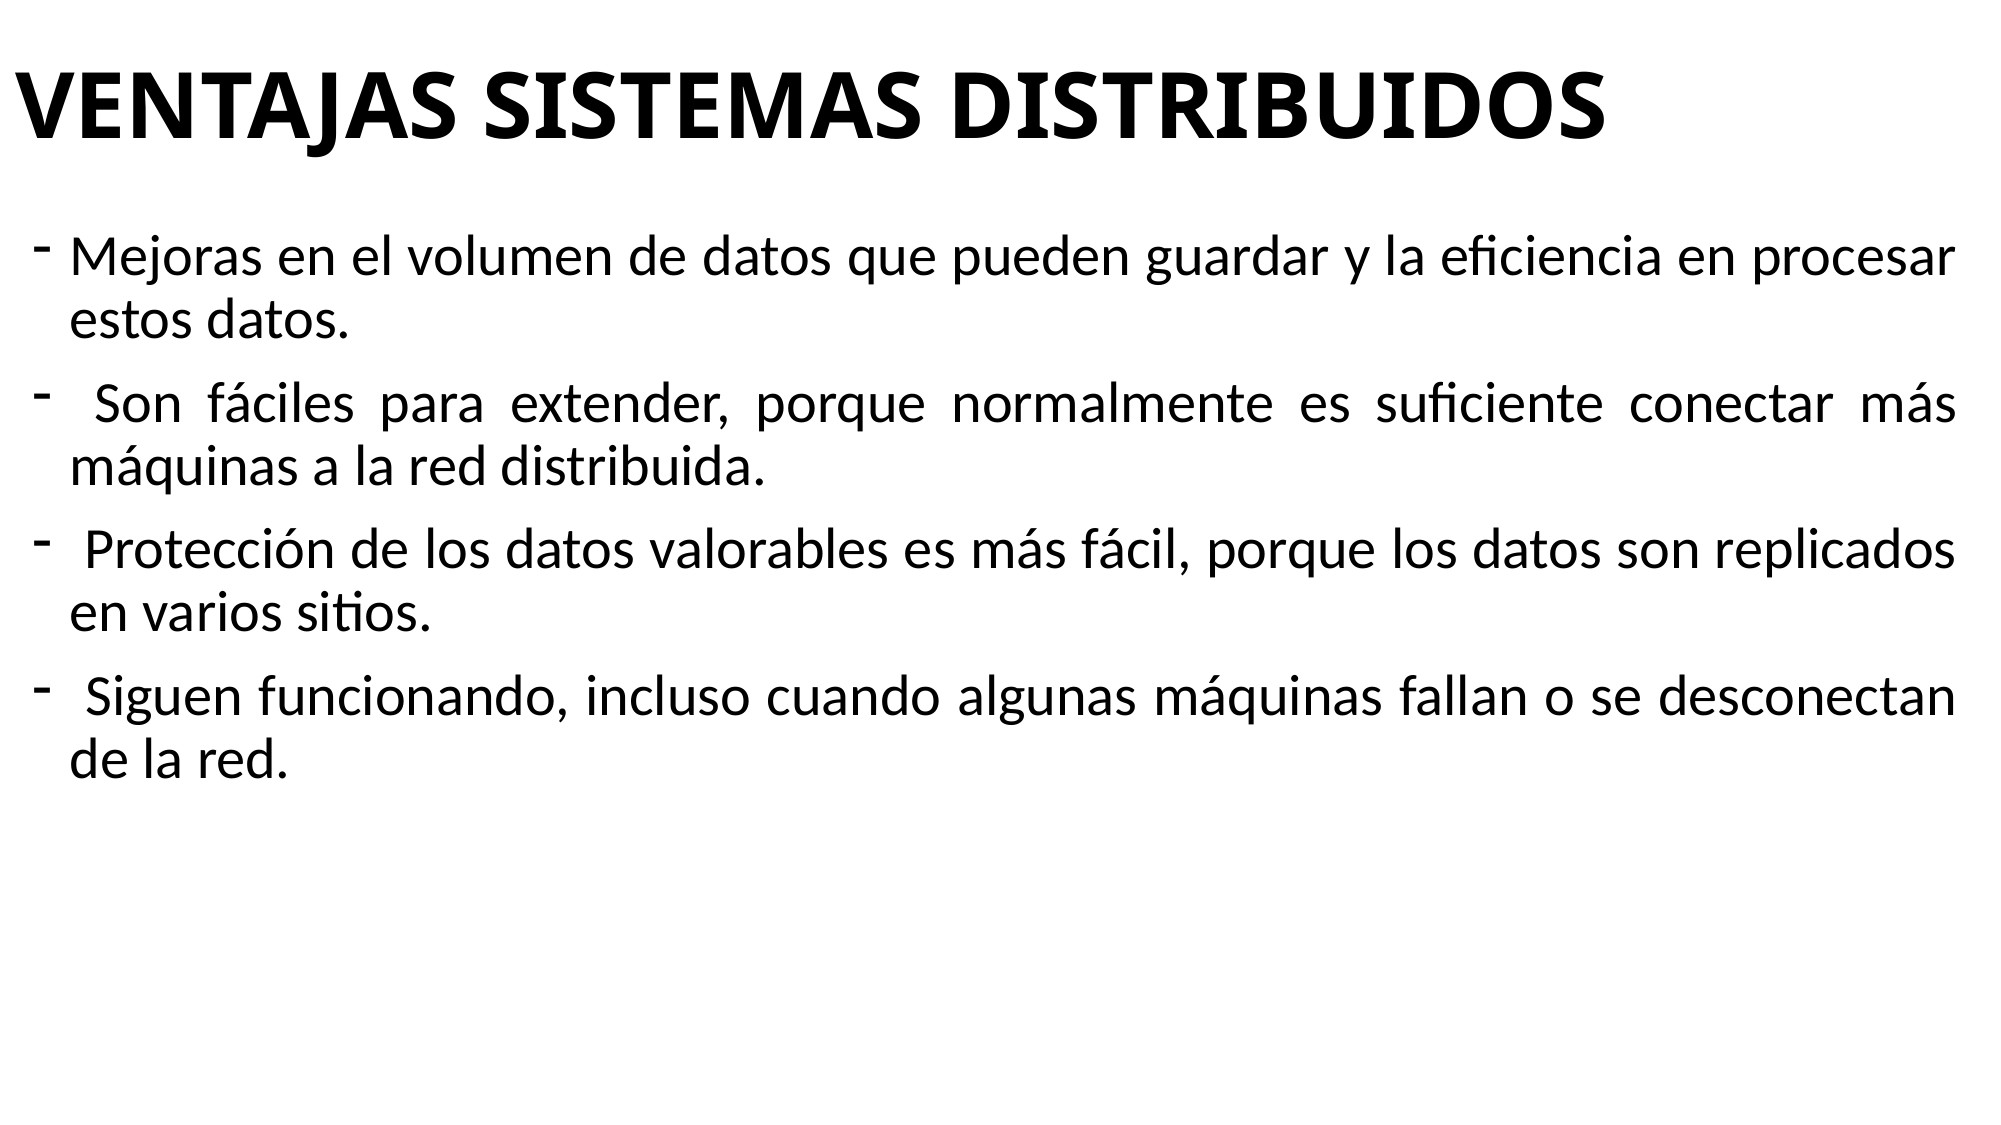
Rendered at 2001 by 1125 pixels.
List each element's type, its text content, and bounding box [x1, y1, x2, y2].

title VENTAJAS SISTEMAS DISTRIBUIDOS [0, 0, 1725, 218]
list Mejoras en el volumen de datos que pueden guardar y la eficiencia en procesar estos datos. Son fáciles para extender, porque normalmente es suficiente conectar más máquinas a la red distribuida. Protección de los datos valorables es más fácil, porque los datos son replicados en varios sitios. Siguen funcionando, incluso cuando algunas máquinas fallan o se desconectan de la red. [17, 217, 1974, 1065]
